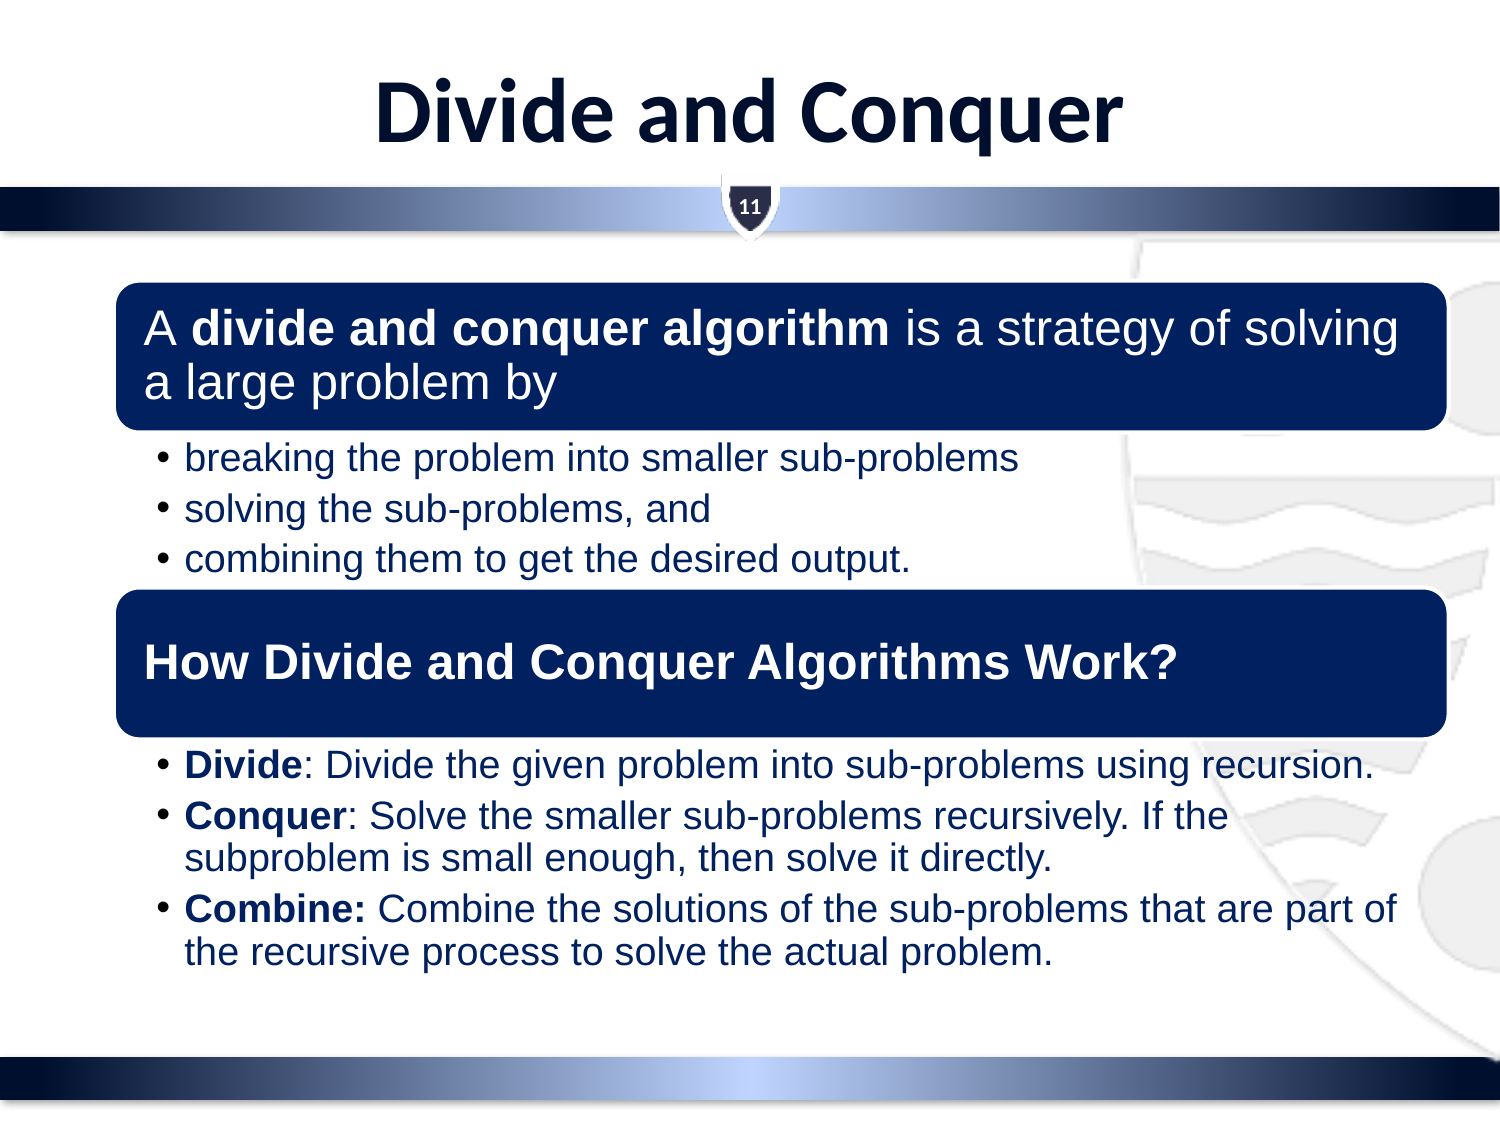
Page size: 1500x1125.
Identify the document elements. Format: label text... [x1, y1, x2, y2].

picture [720, 235, 780, 242]
slide_number 11 [718, 174, 782, 235]
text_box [113, 255, 1449, 1001]
title Divide and Conquer [75, 12, 1425, 200]
